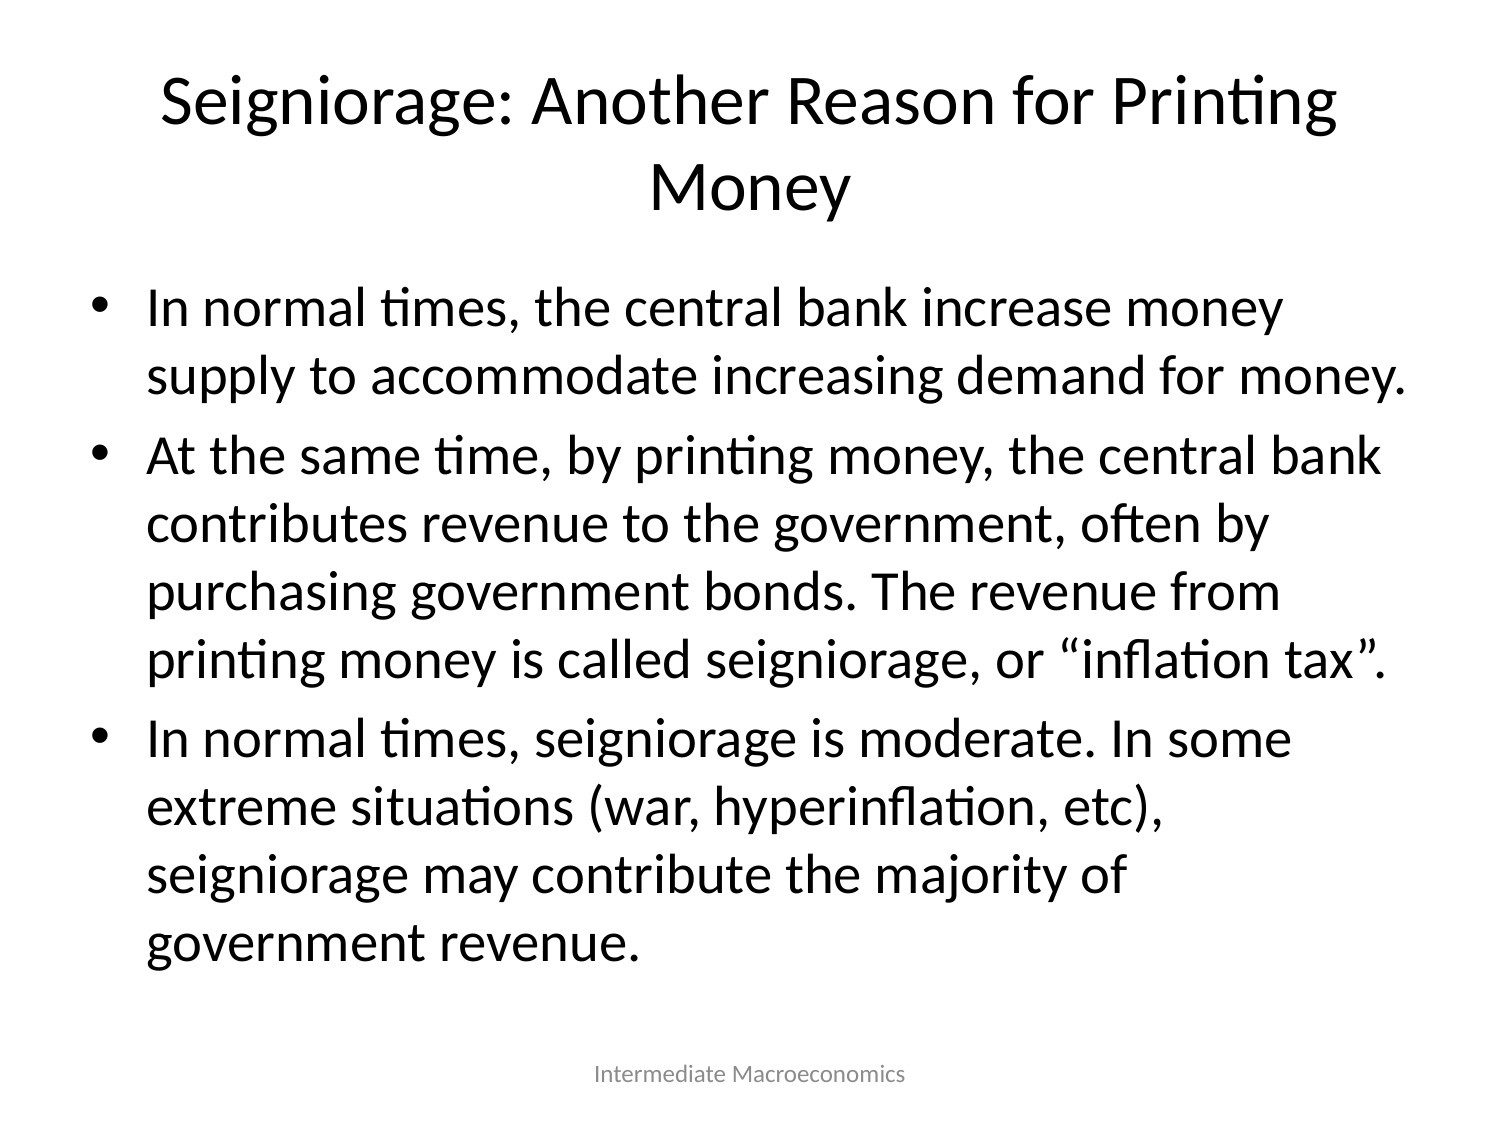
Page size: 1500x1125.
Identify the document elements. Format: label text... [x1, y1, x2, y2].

footer Intermediate Macroeconomics [512, 1042, 988, 1103]
title Seigniorage: Another Reason for Printing Money [75, 45, 1425, 233]
list In normal times, the central bank increase money supply to accommodate increasing demand for money. At the same time, by printing money, the central bank contributes revenue to the government, often by purchasing government bonds. The revenue from printing money is called seigniorage, or “inflation tax”. In normal times, seigniorage is moderate. In some extreme situations (war, hyperinflation, etc), seigniorage may contribute the majority of government revenue. [75, 262, 1425, 1005]
